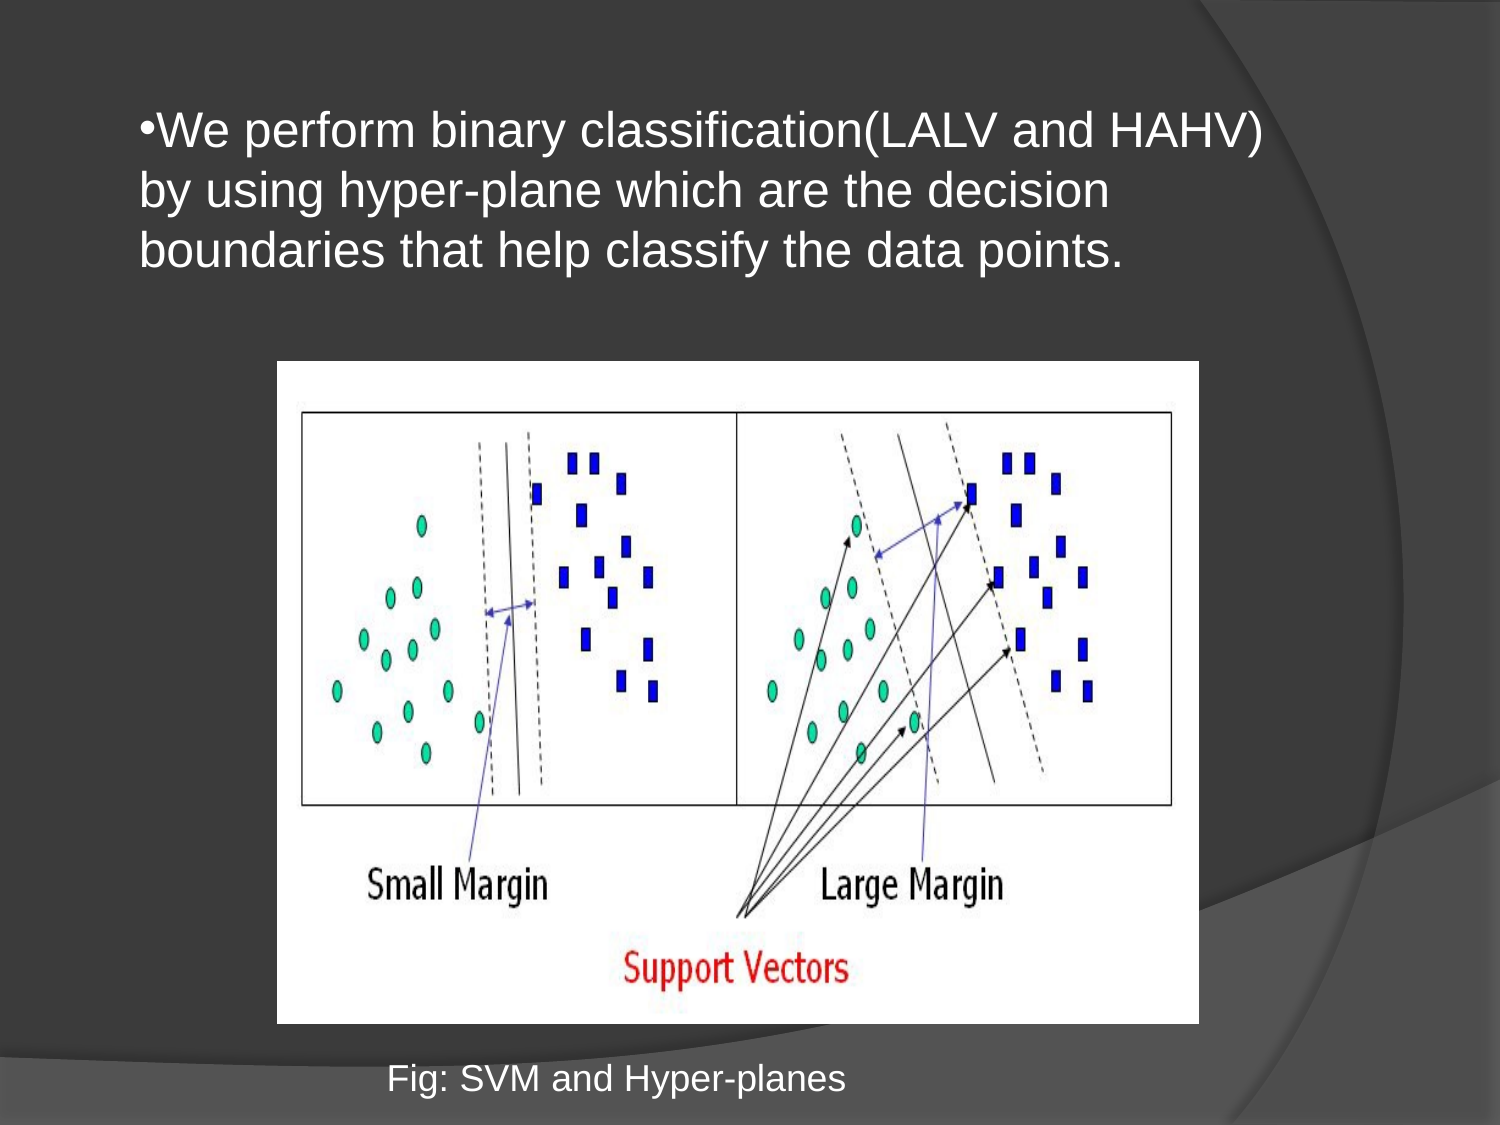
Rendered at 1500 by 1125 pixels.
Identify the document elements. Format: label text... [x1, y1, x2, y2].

text_box Fig: SVM and Hyper-planes [371, 1046, 1176, 1107]
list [277, 361, 1200, 1024]
text_box We perform binary classification(LALV and HAHV) by using hyper-plane which are the decision boundaries that help classify the data points. [123, 89, 1329, 345]
